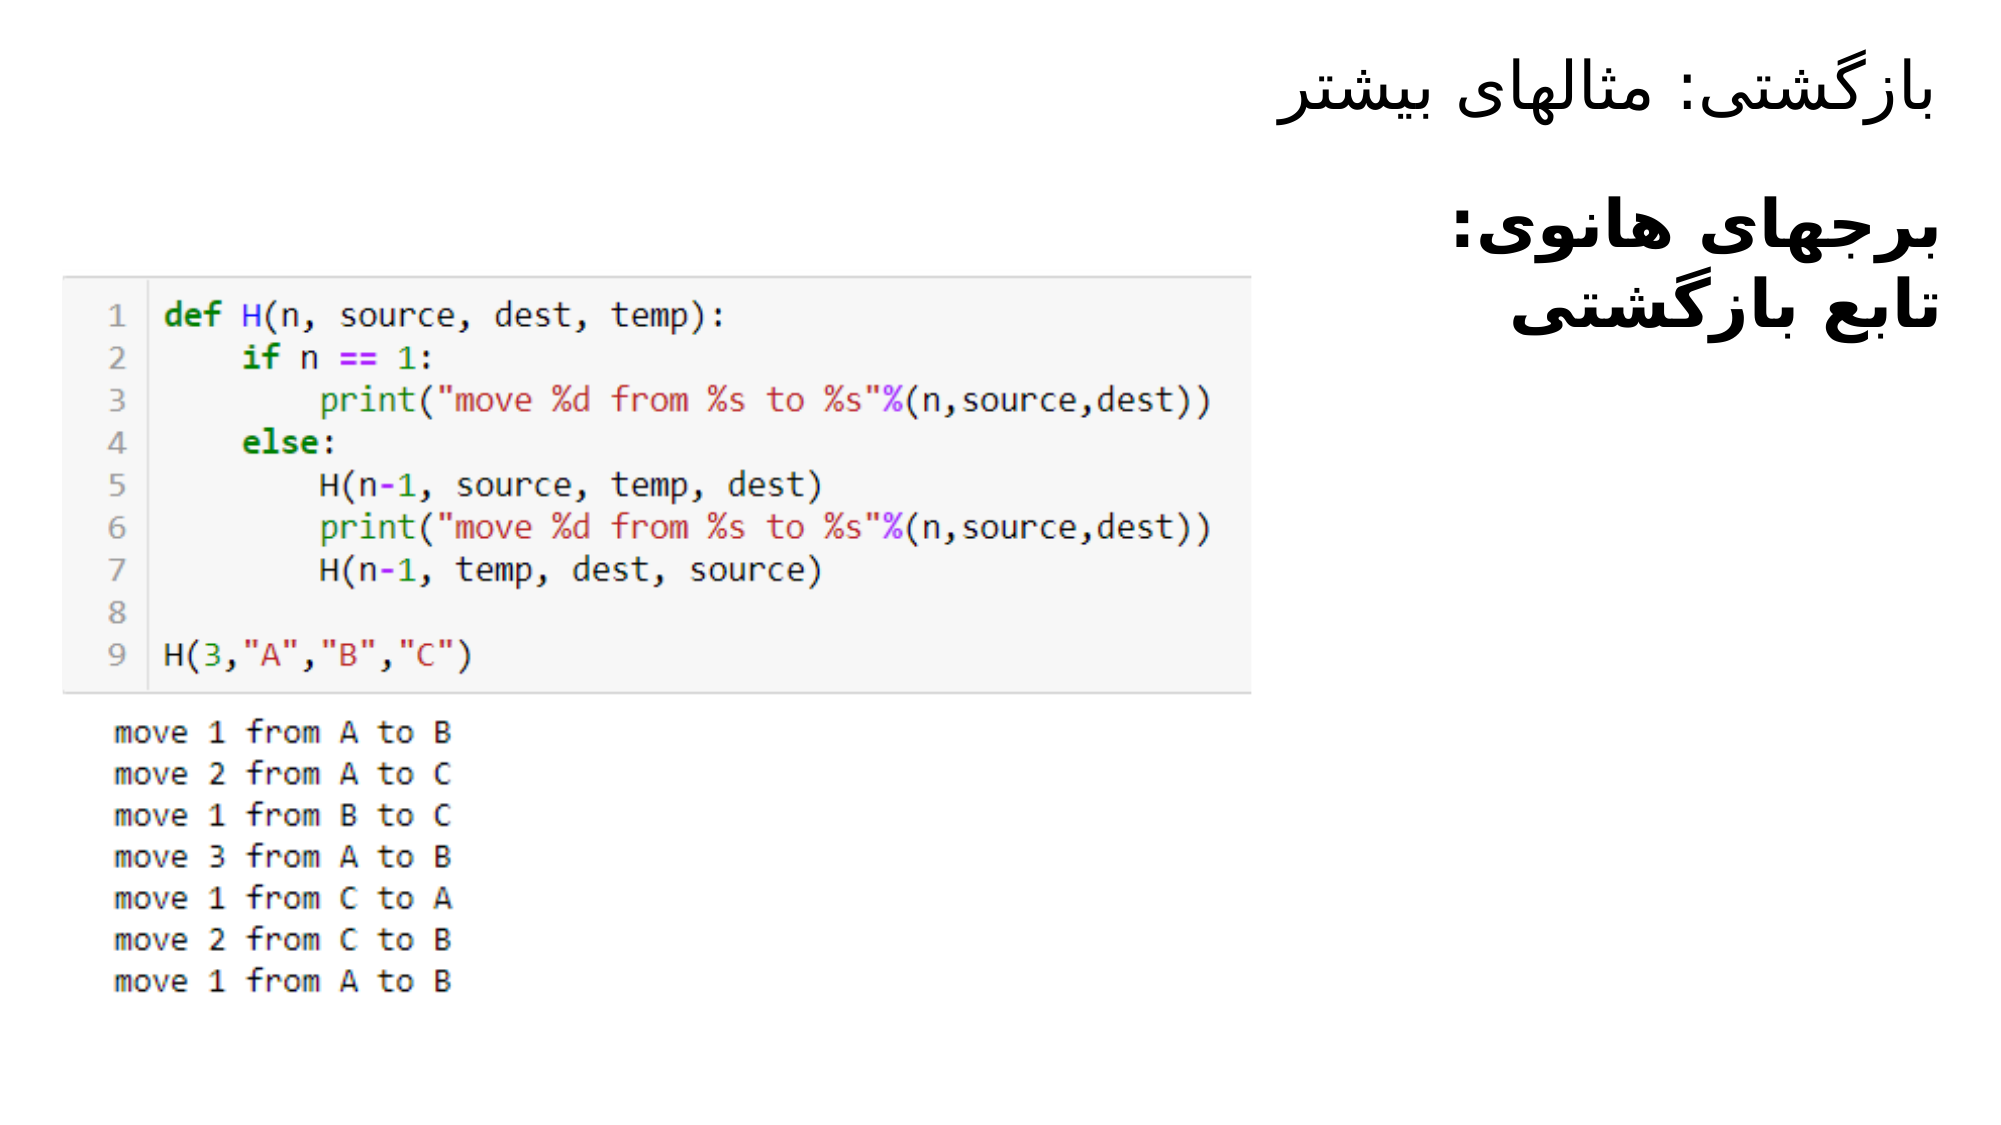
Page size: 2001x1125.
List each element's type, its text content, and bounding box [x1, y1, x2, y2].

text_box برجهای هانوی: تابع بازگشتی [1304, 173, 1959, 349]
picture [62, 269, 1252, 1011]
text_box بازگشتی: مثالهای بیشتر [1264, 35, 1953, 131]
